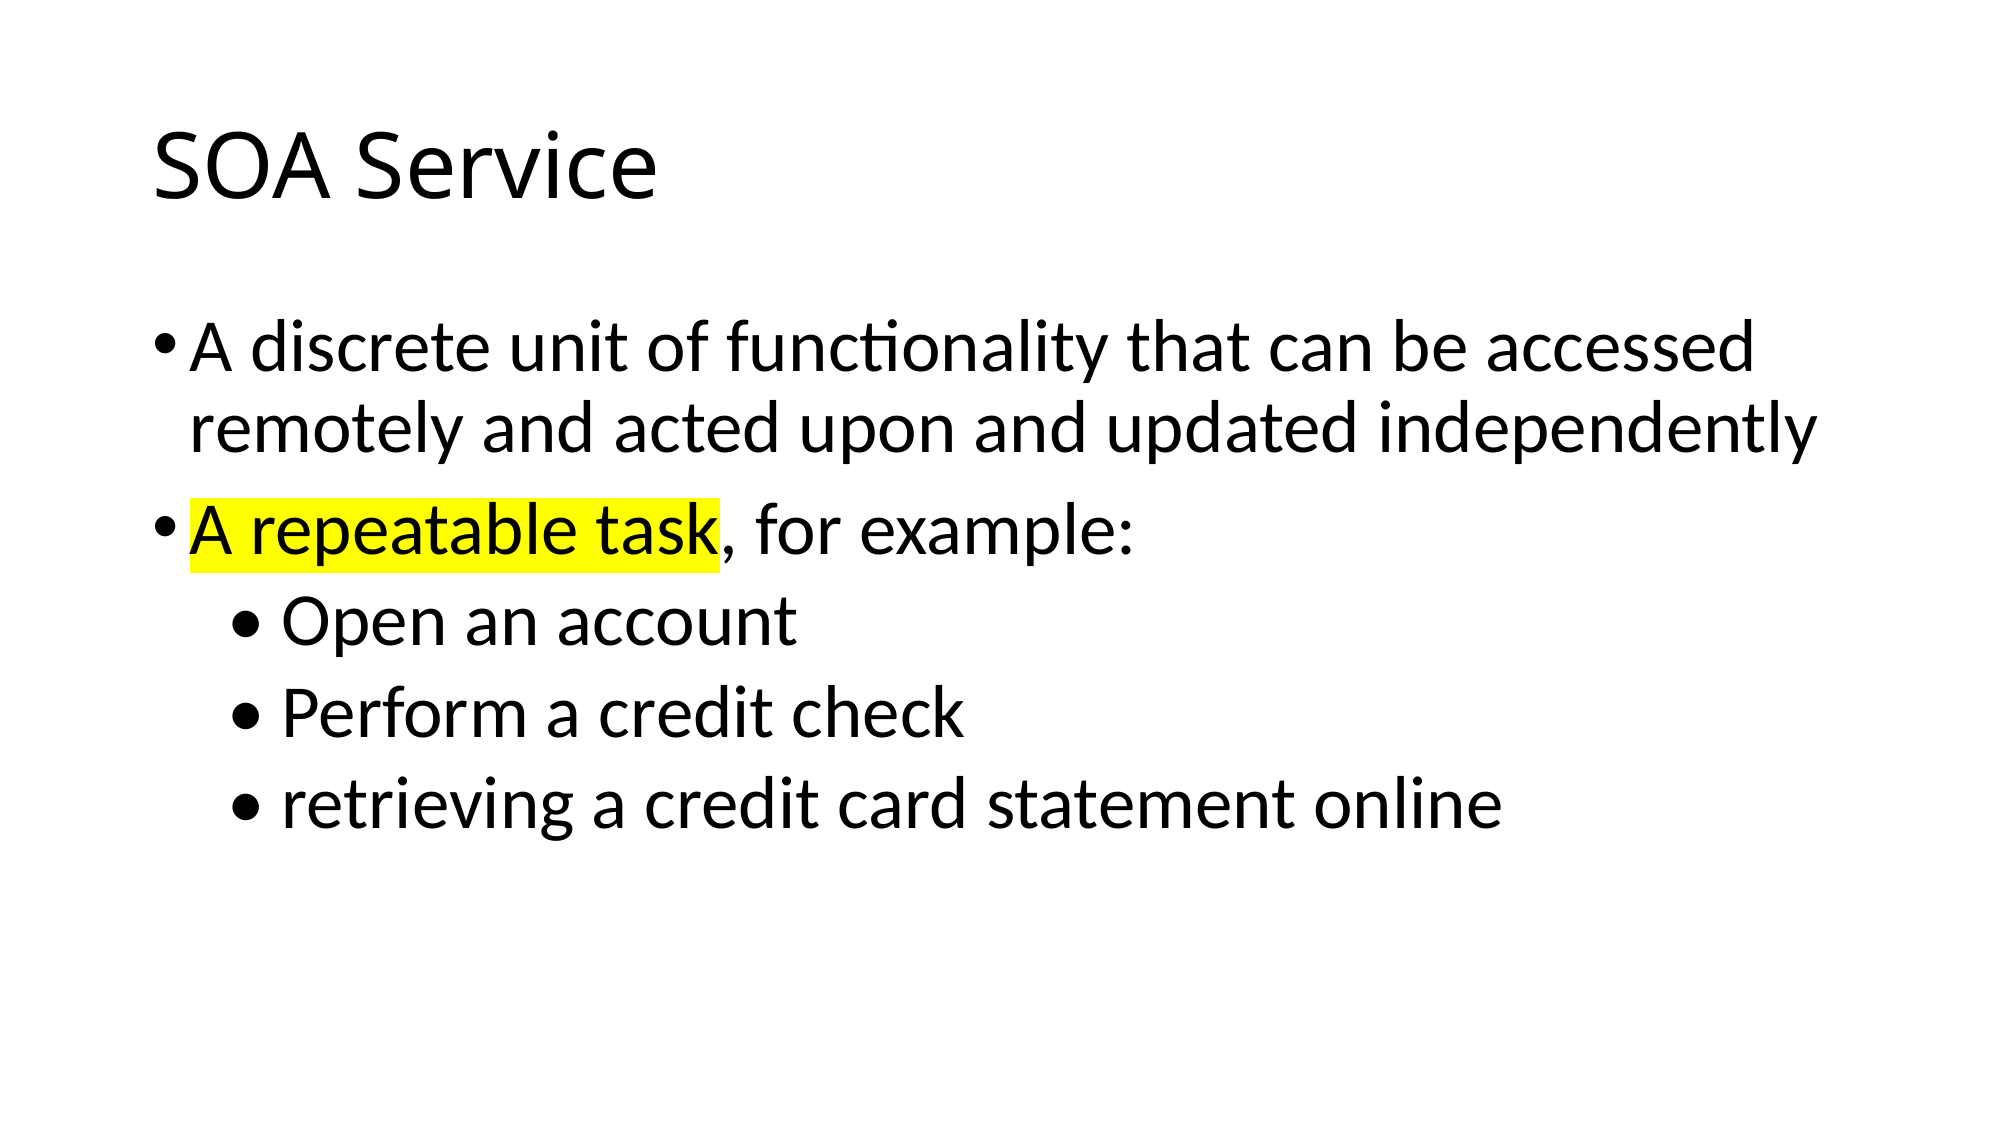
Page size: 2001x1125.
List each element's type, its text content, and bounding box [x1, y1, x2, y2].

list A discrete unit of functionality that can be accessed remotely and acted upon and updated independently A repeatable task, for example: • Open an account • Perform a credit check • retrieving a credit card statement online [137, 299, 1863, 1014]
title SOA Service [137, 59, 1863, 278]
